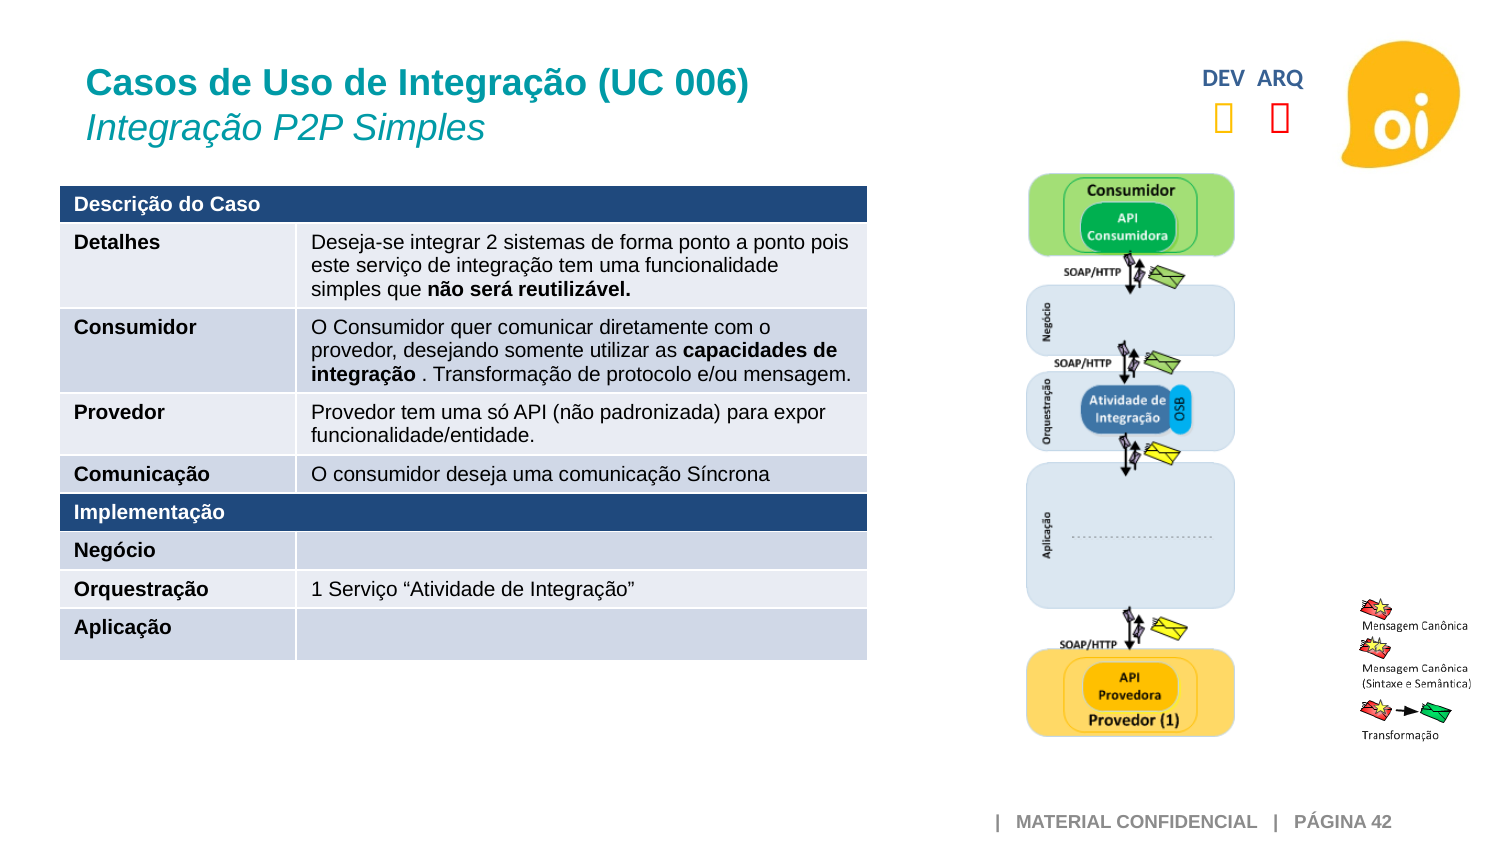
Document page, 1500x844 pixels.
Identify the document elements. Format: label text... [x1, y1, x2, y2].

table_cell Implementação [60, 494, 867, 531]
slide_number | MATERIAL CONFIDENCIAL | PÁGINA 42 [773, 799, 1408, 844]
title Casos de Uso de Integração (UC 006) Integração P2P Simples [70, 50, 1182, 157]
table_cell Orquestração [60, 571, 295, 607]
table_cell Detalhes [60, 224, 295, 307]
table_cell Deseja-se integrar 2 sistemas de forma ponto a ponto pois este serviço de integração tem uma funcionalidade simples que não será reutilizável. [297, 224, 867, 307]
table_cell Comunicação [60, 456, 295, 492]
table_cell [297, 532, 867, 569]
table_cell 1 Serviço “Atividade de Integração” [297, 571, 867, 607]
table_cell Consumidor [60, 309, 295, 392]
table_cell Negócio [60, 532, 295, 569]
table_cell Provedor tem uma só API (não padronizada) para expor funcionalidade/entidade. [297, 394, 867, 454]
table_cell [297, 609, 867, 660]
table_cell Aplicação [60, 609, 295, 660]
table_cell Provedor [60, 394, 295, 454]
picture [0, 0, 1500, 844]
text_box ARQ  [1242, 54, 1319, 149]
table_cell O Consumidor quer comunicar diretamente com o provedor, desejando somente utilizar as capacidades de integração . Transformação de protocolo e/ou mensagem. [297, 309, 867, 392]
text_box DEV  [1187, 54, 1242, 149]
table_cell O consumidor deseja uma comunicação Síncrona [297, 456, 867, 492]
table_header Descrição do Caso [60, 186, 867, 222]
